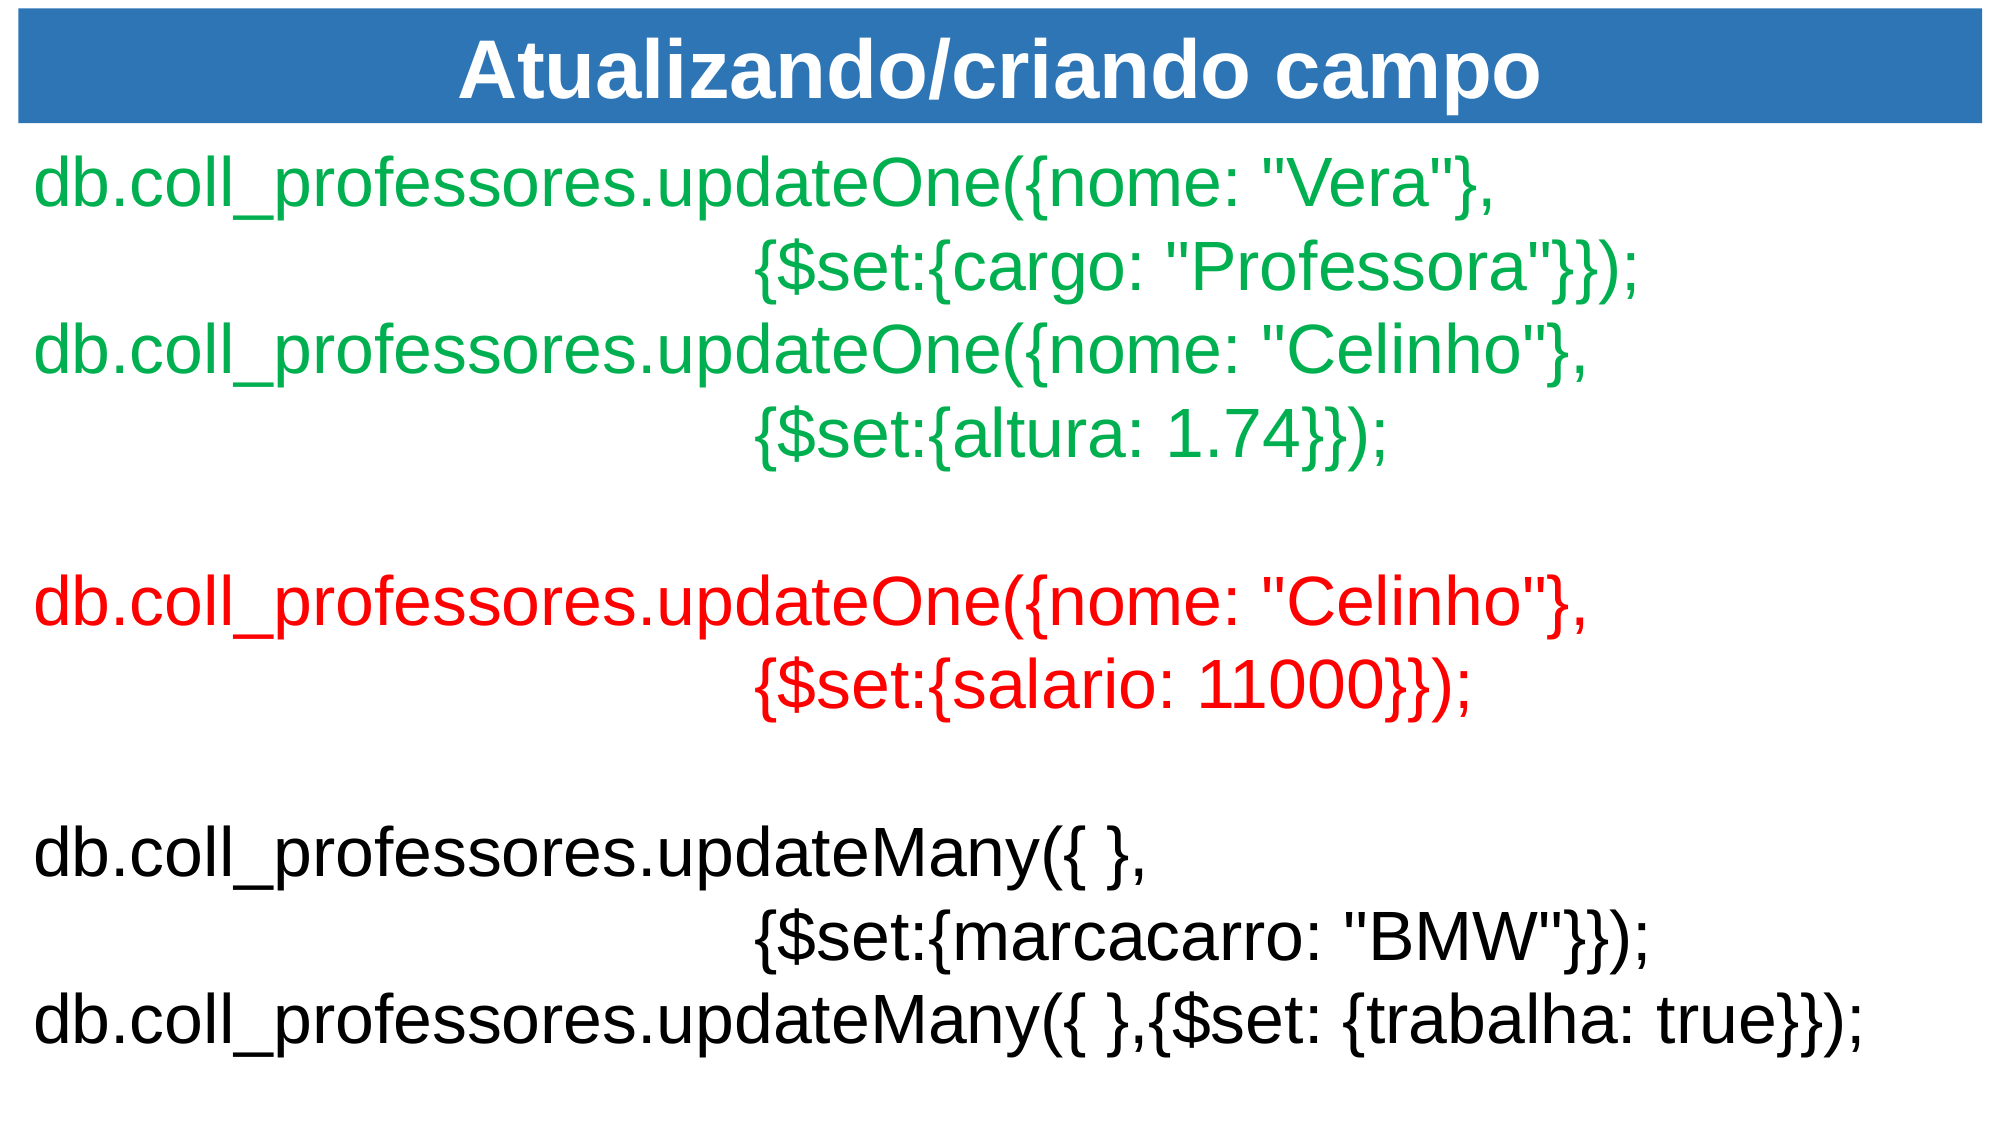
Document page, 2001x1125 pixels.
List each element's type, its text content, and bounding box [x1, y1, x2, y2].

text_box Atualizando/criando campo [18, 8, 1983, 124]
text_box db.coll_professores.updateOne({nome: "Vera"}, {$set:{cargo: "Professora"}}); db.coll_professores.updateOne({nome: "Celinho"}, {$set:{altura: 1.74}}); db.coll_professores.updateOne({nome: "Celinho"}, {$set:{salario: 11000}}); db.coll_professores.updateMany({ }, {$set:{marcacarro: "BMW"}}); db.coll_professores.updateMany({ },{$set: {trabalha: true}}); [18, 129, 1983, 1066]
